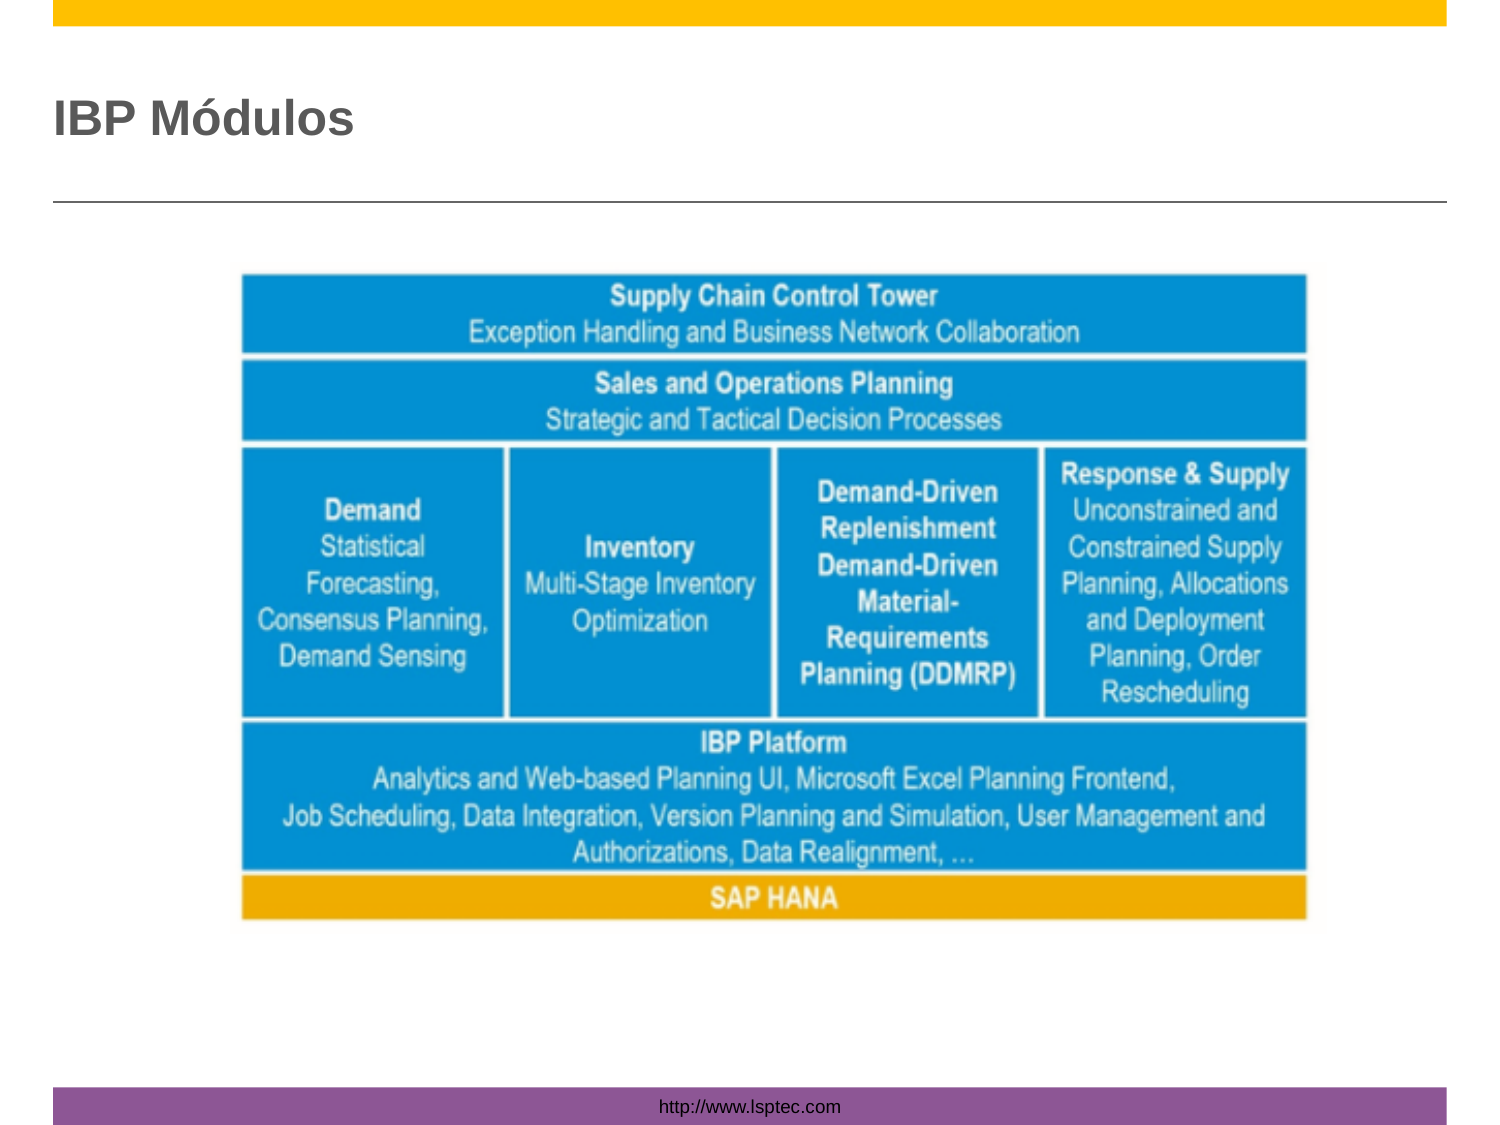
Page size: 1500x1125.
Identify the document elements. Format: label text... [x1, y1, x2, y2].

picture [230, 262, 1327, 935]
title IBP Módulos [53, 53, 1447, 178]
